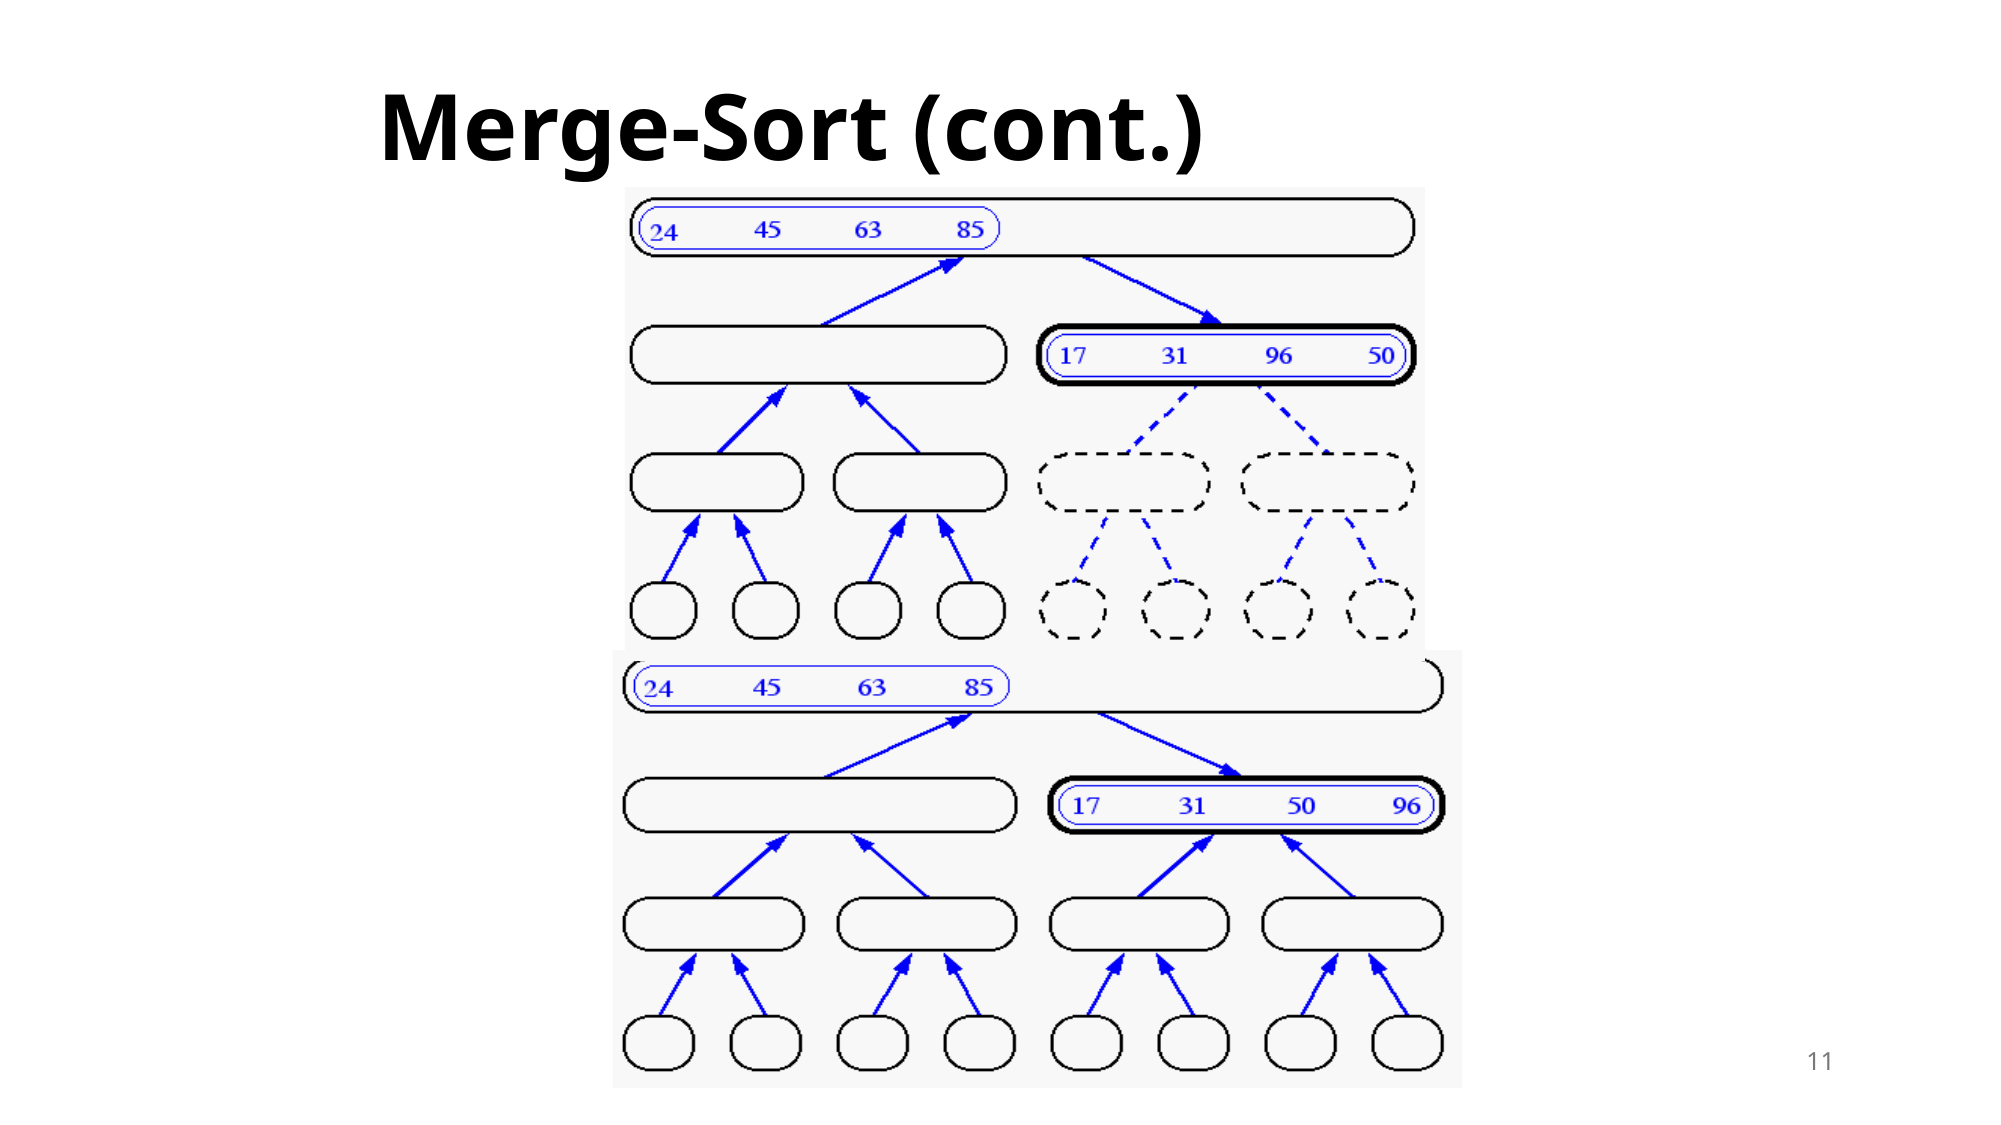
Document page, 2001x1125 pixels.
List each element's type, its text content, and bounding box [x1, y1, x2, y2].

picture [611, 186, 1463, 1089]
title Merge-Sort (cont.) [362, 37, 1638, 225]
slide_number 11 [1433, 1025, 1850, 1100]
